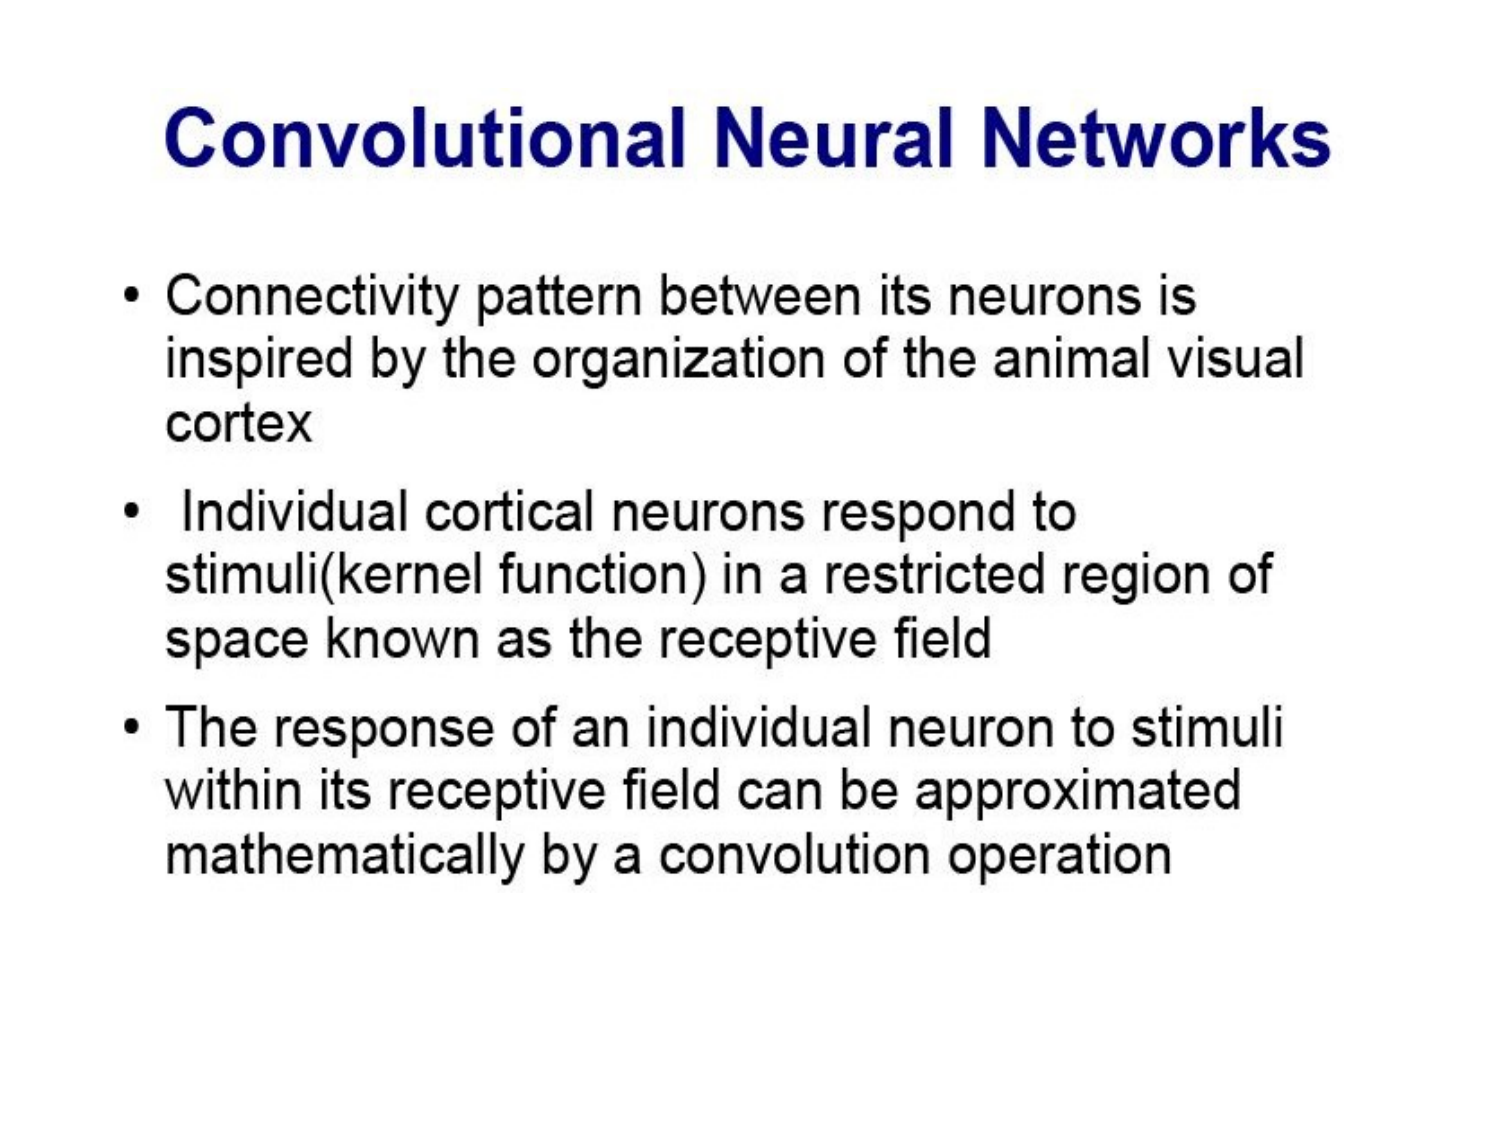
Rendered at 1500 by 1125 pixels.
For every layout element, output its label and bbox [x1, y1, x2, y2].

text_box [123, 88, 1344, 893]
